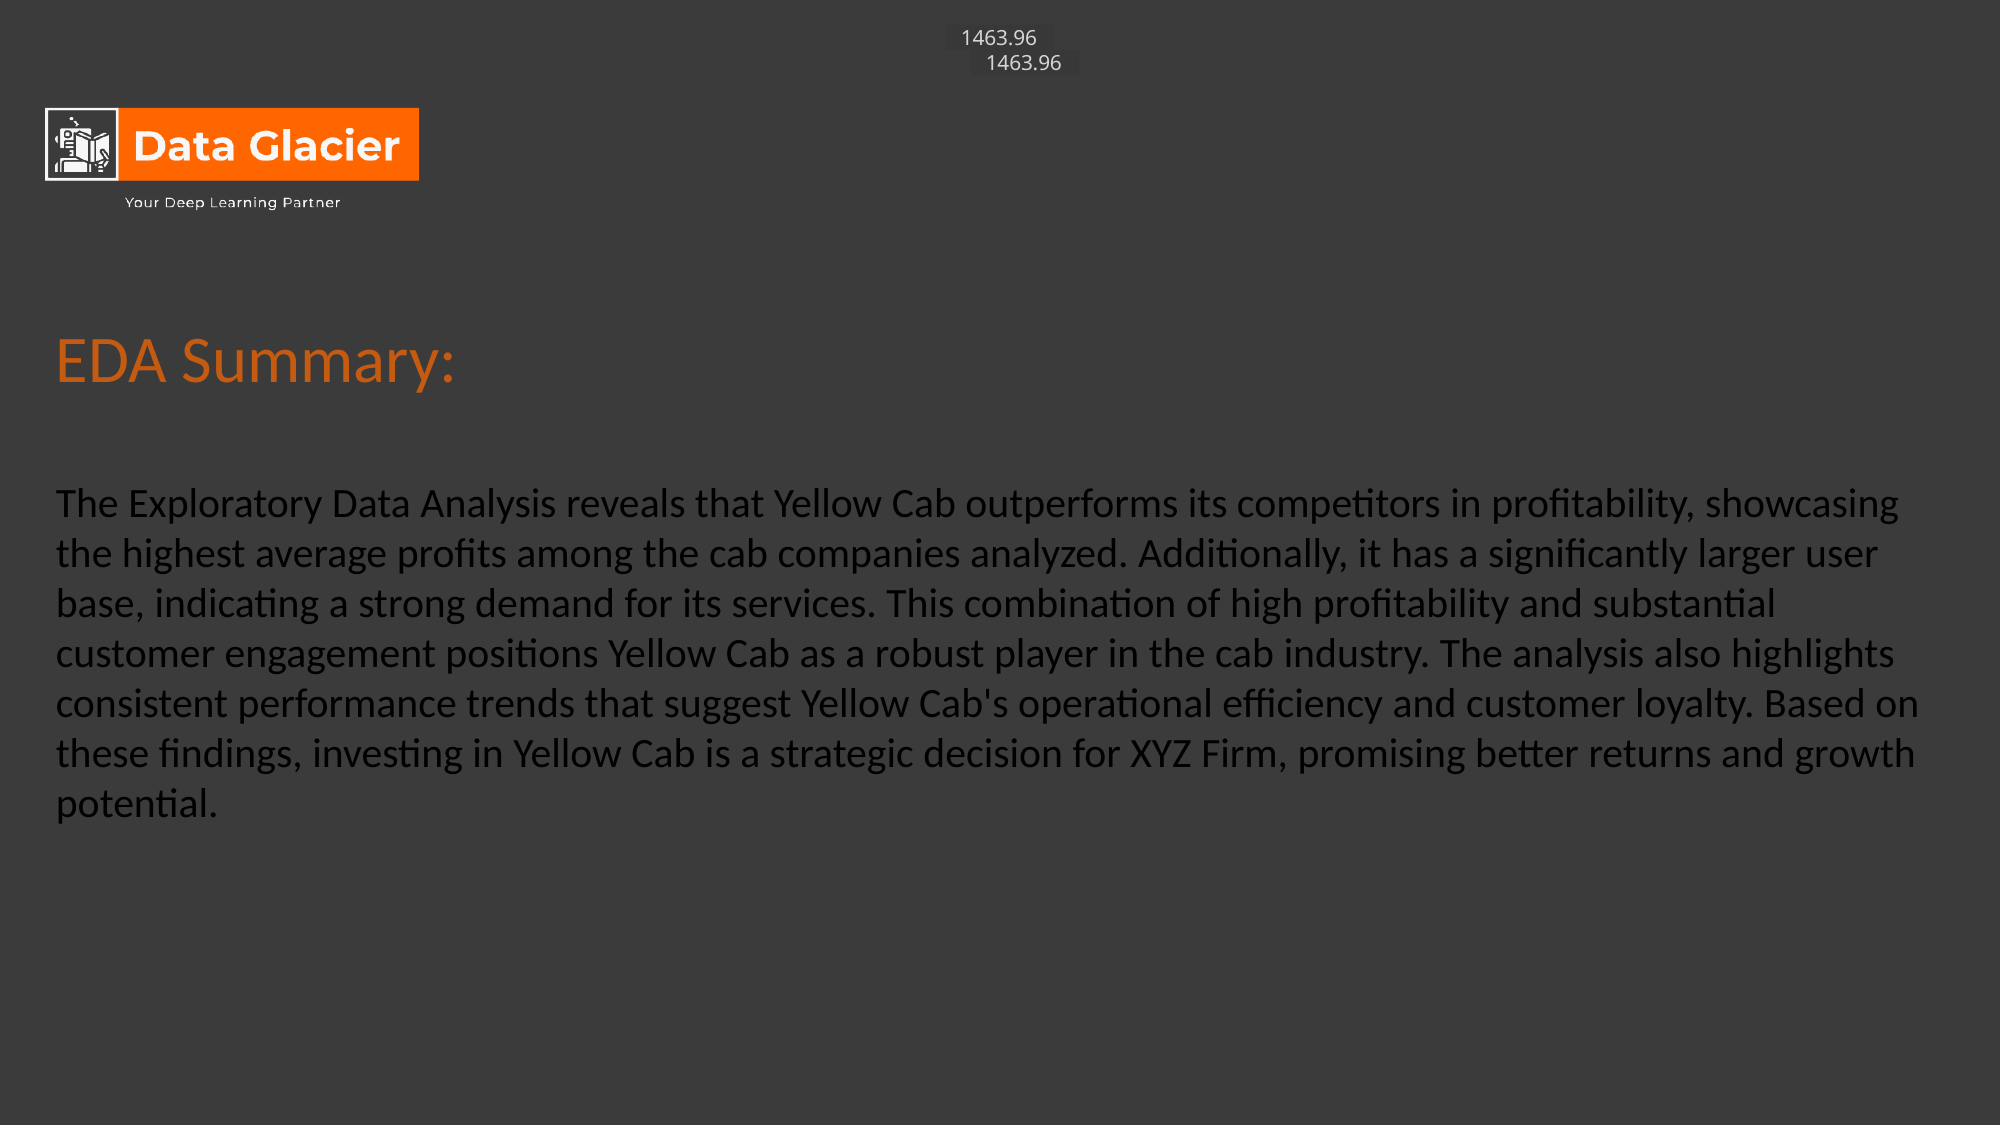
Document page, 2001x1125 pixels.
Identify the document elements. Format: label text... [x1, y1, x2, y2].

text_box 1463.96 [970, 49, 1080, 75]
text_box 1463.96 [945, 24, 1055, 50]
text_box EDA Summary: The Exploratory Data Analysis reveals that Yellow Cab outperforms its competitors in profitability, showcasing the highest average profits among the cab companies analyzed. Additionally, it has a significantly larger user base, indicating a strong demand for its services. This combination of high profitability and substantial customer engagement positions Yellow Cab as a robust player in the cab industry. The analysis also highlights consistent performance trends that suggest Yellow Cab's operational efficiency and customer loyalty. Based on these findings, investing in Yellow Cab is a strategic decision for XYZ Firm, promising better returns and growth potential. [41, 308, 1954, 834]
picture [40, 0, 423, 350]
